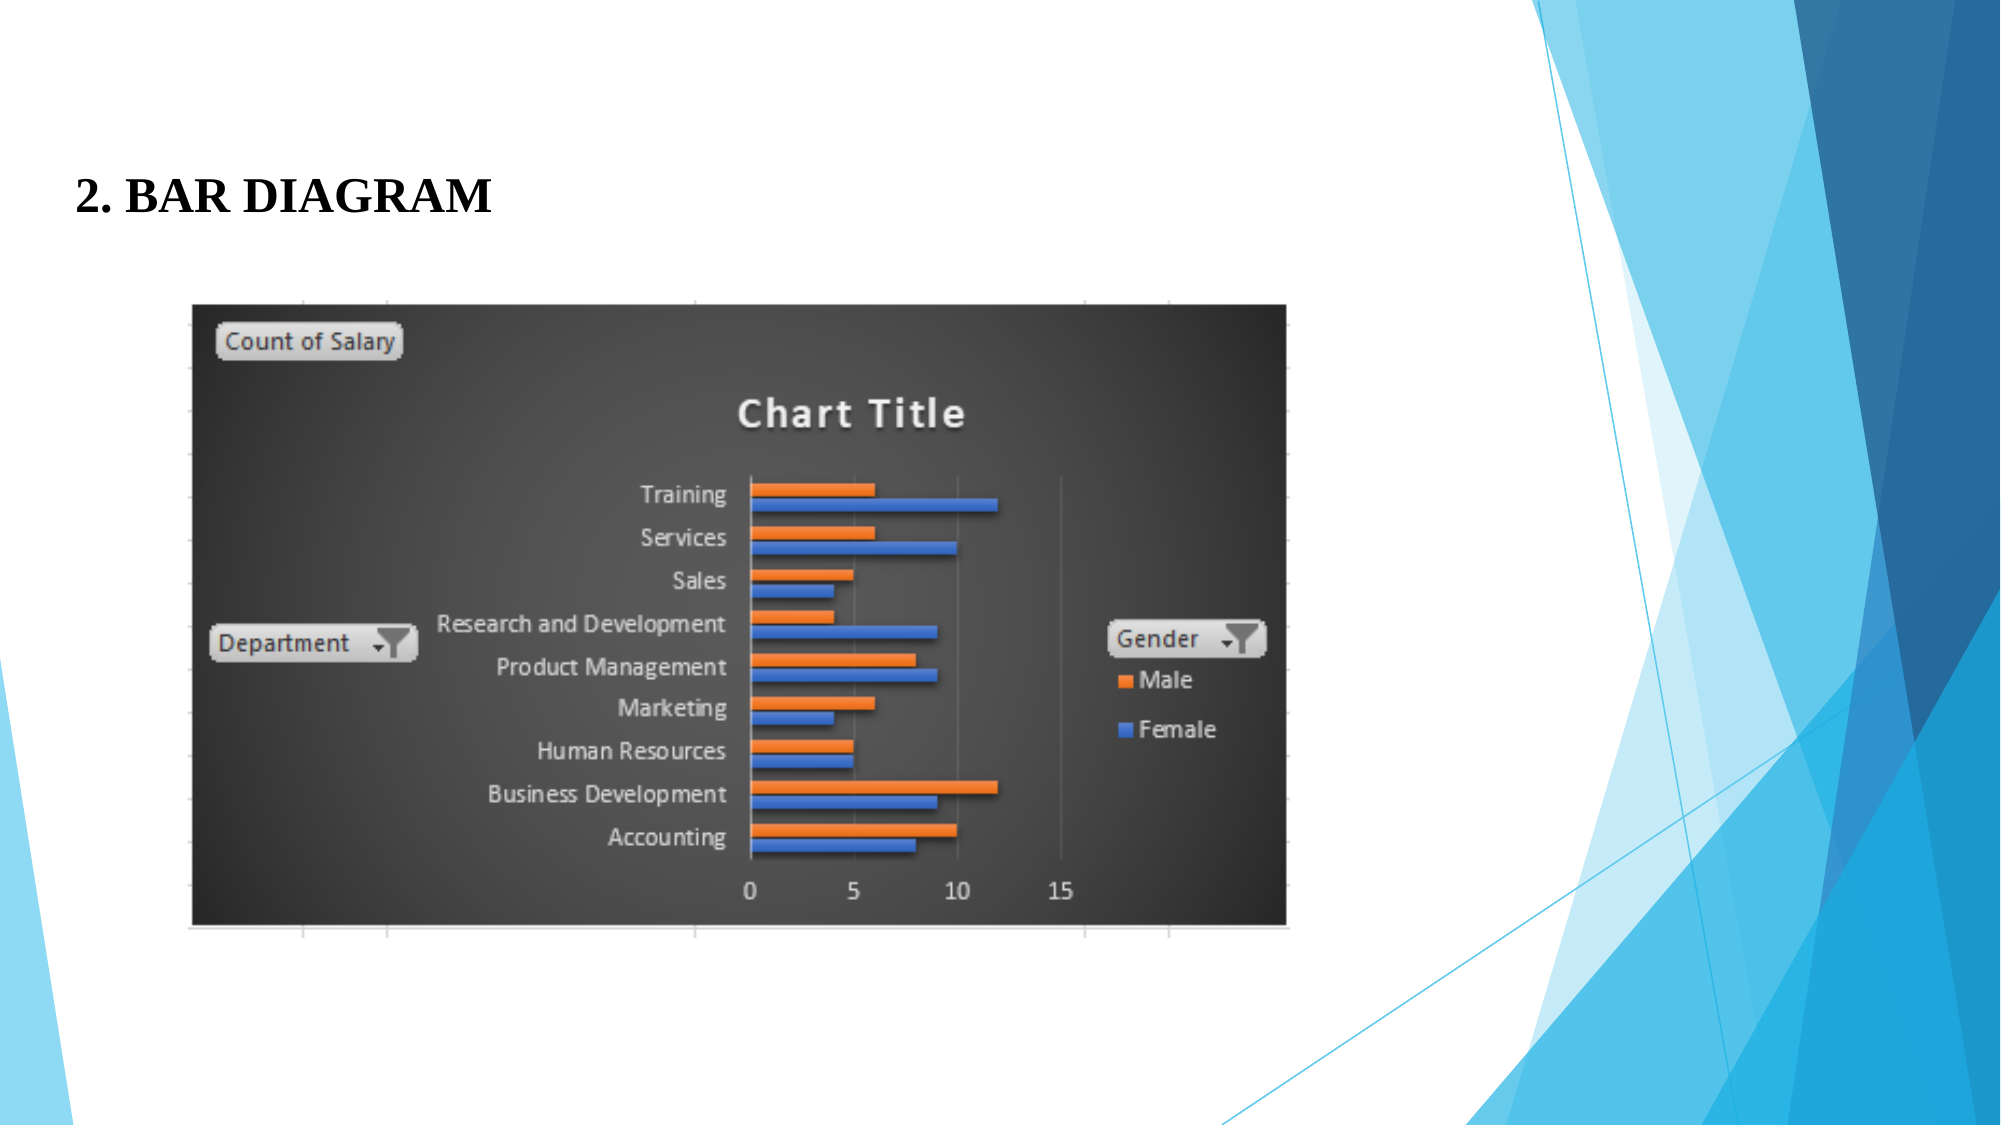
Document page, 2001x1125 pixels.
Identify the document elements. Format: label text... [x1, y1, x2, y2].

picture [187, 299, 1291, 938]
title 2. BAR DIAGRAM [75, 162, 1828, 224]
